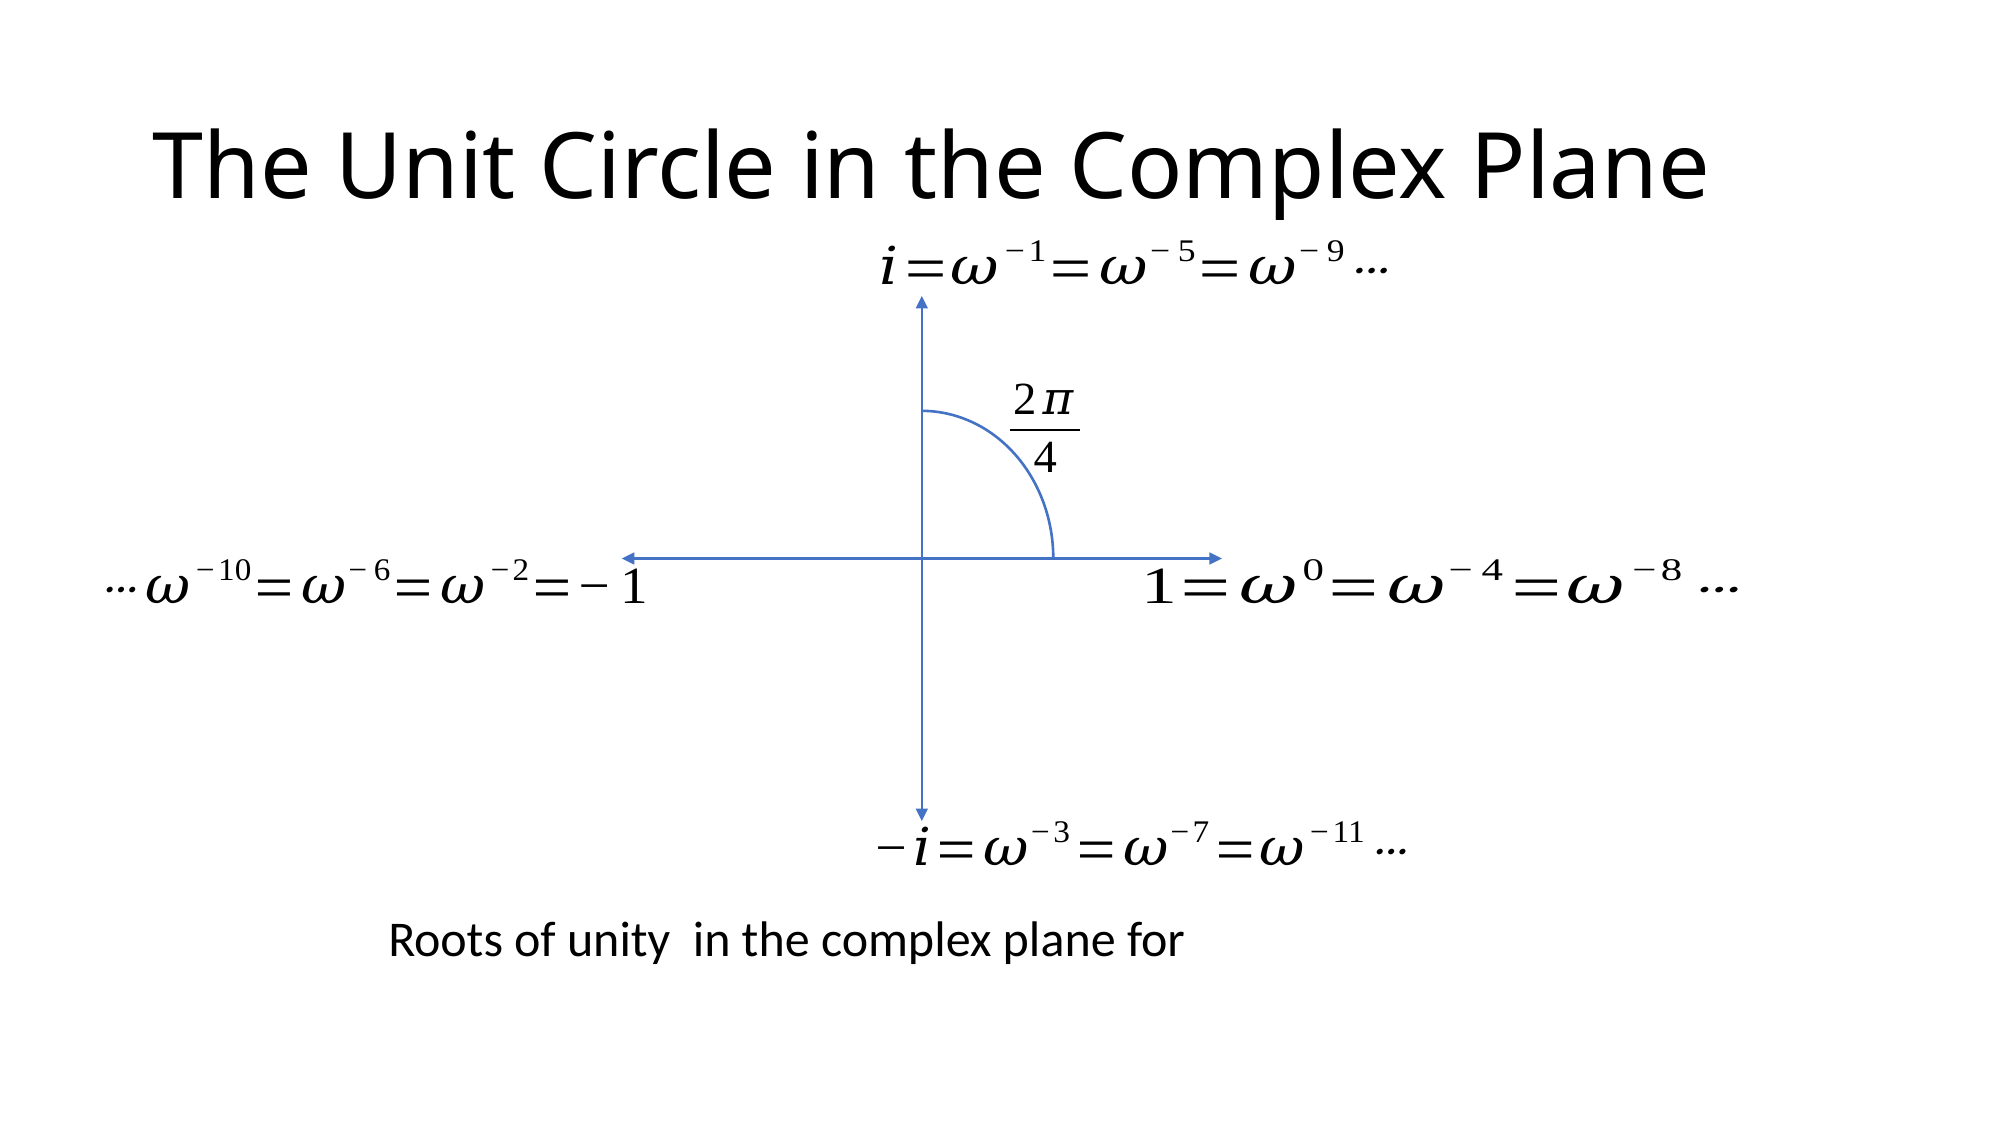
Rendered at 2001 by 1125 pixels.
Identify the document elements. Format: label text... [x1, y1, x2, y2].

title The Unit Circle in the Complex Plane [137, 59, 1863, 278]
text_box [100, 232, 1742, 879]
